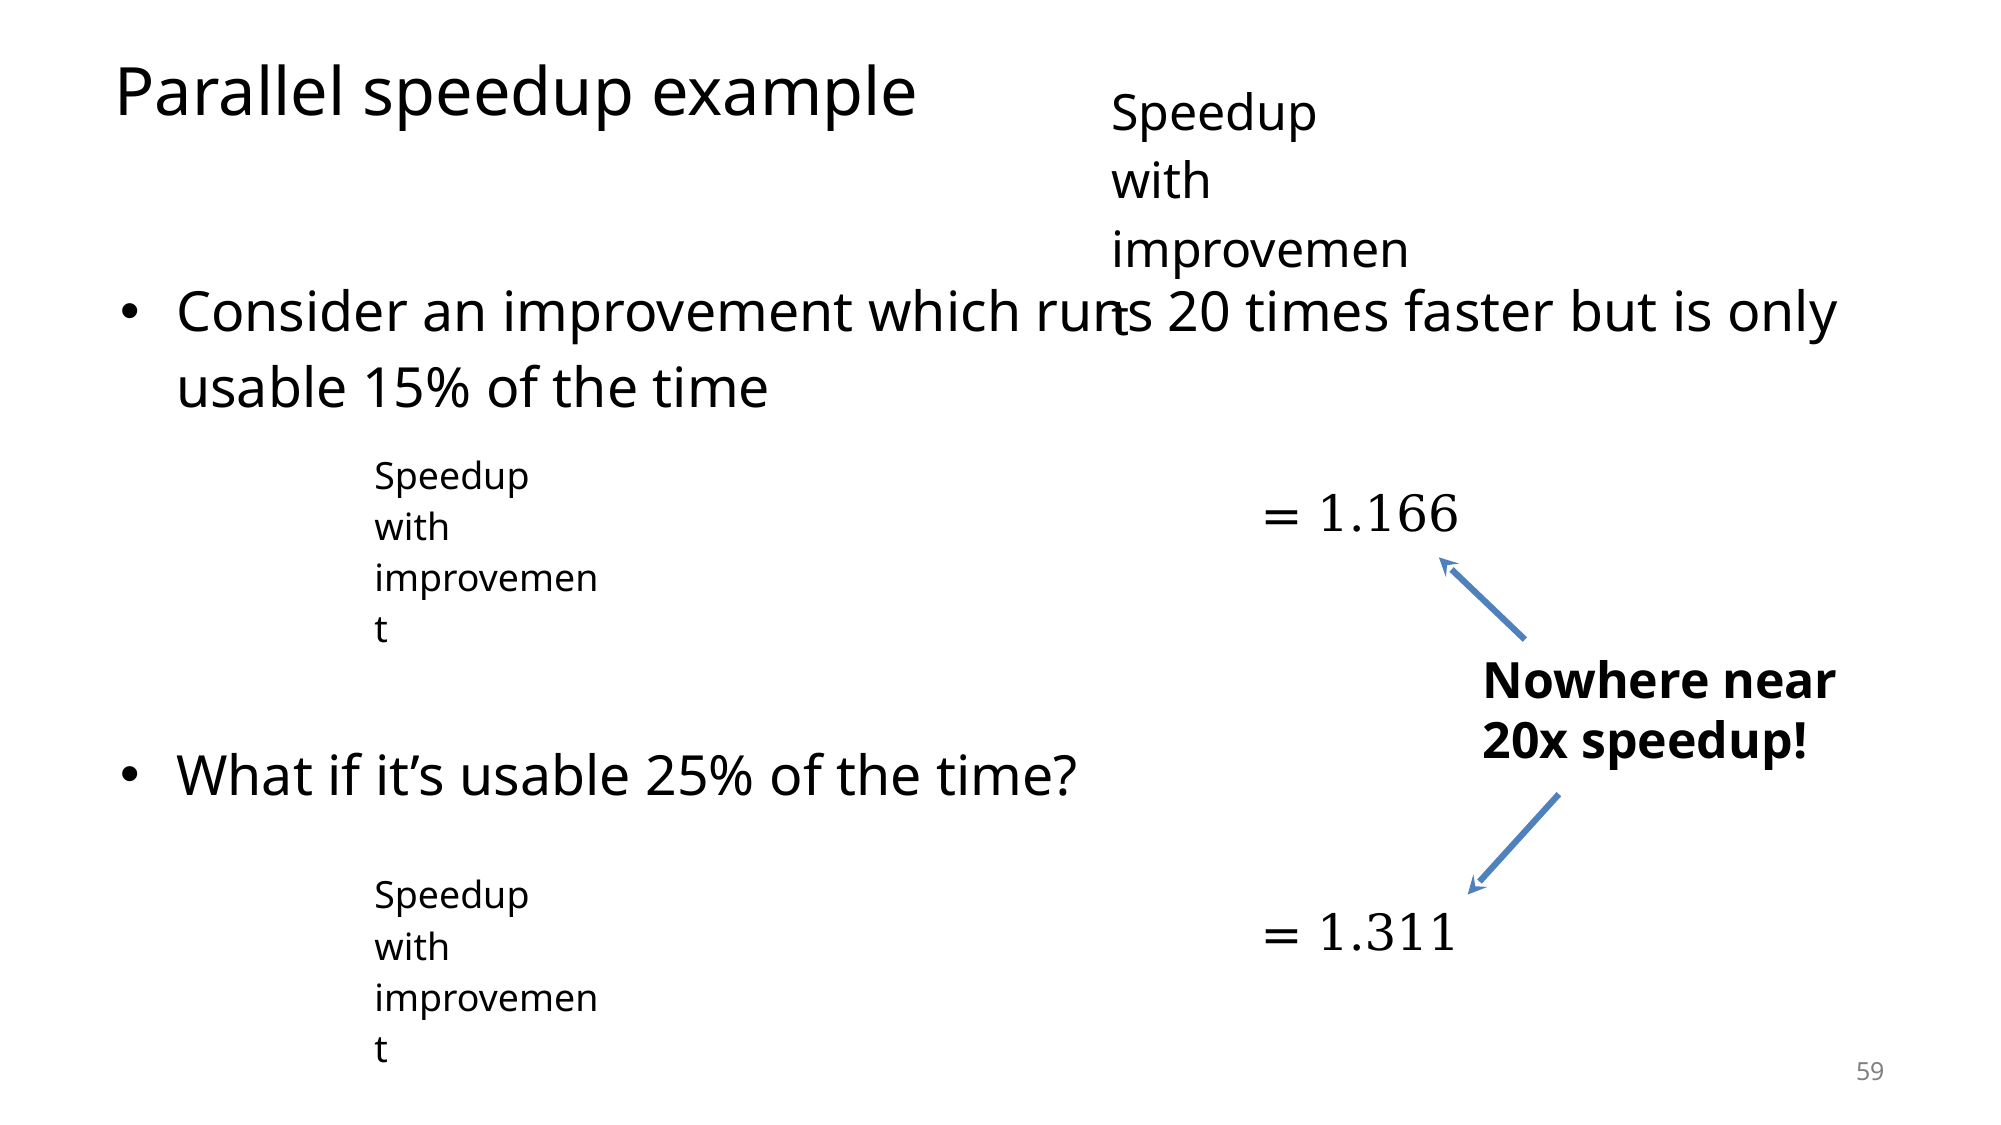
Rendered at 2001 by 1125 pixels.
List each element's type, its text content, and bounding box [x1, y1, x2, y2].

text_box What if it’s usable 25% of the time? [99, 642, 1438, 856]
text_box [1438, 557, 1900, 895]
slide_number 59 [1749, 1042, 1900, 1103]
title Parallel speedup example [99, 37, 1900, 150]
text_box Consider an improvement which runs 20 times faster but is only usable 15% of the time [99, 856, 1900, 1005]
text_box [359, 861, 1720, 970]
text_box Consider an improvement which runs 20 times faster but is only usable 15% of the time [99, 262, 1900, 642]
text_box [359, 442, 1720, 550]
